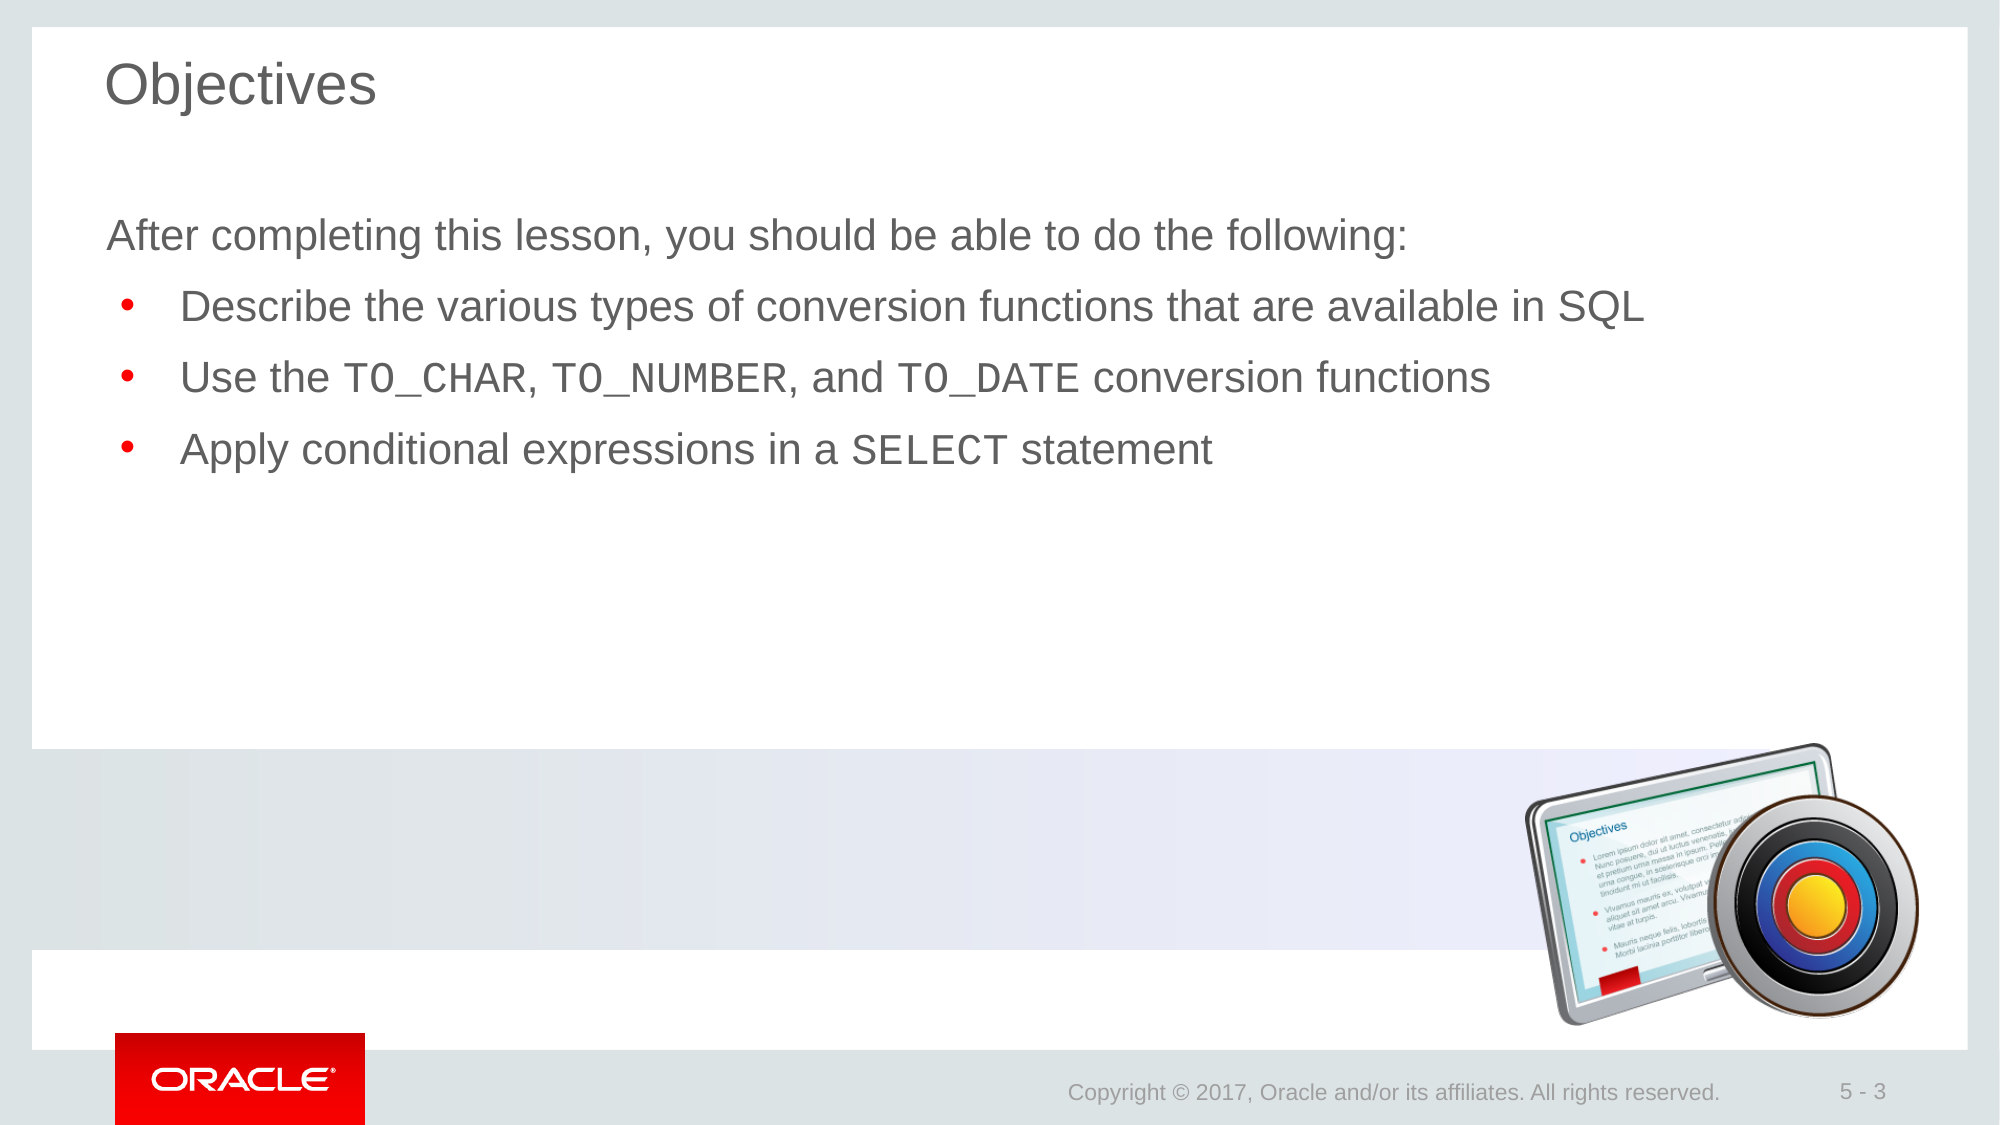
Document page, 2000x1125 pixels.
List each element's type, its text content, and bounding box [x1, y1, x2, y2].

picture [1525, 743, 1920, 1027]
title Objectives [101, 43, 1898, 188]
picture [115, 1033, 365, 1125]
list After completing this lesson, you should be able to do the following: Describe the various types of conversion functions that are available in SQL Use the TO_CHAR, TO_NUMBER, and TO_DATE conversion functions Apply conditional expressions in a SELECT statement [101, 203, 1898, 505]
text_box [30, 749, 1520, 950]
